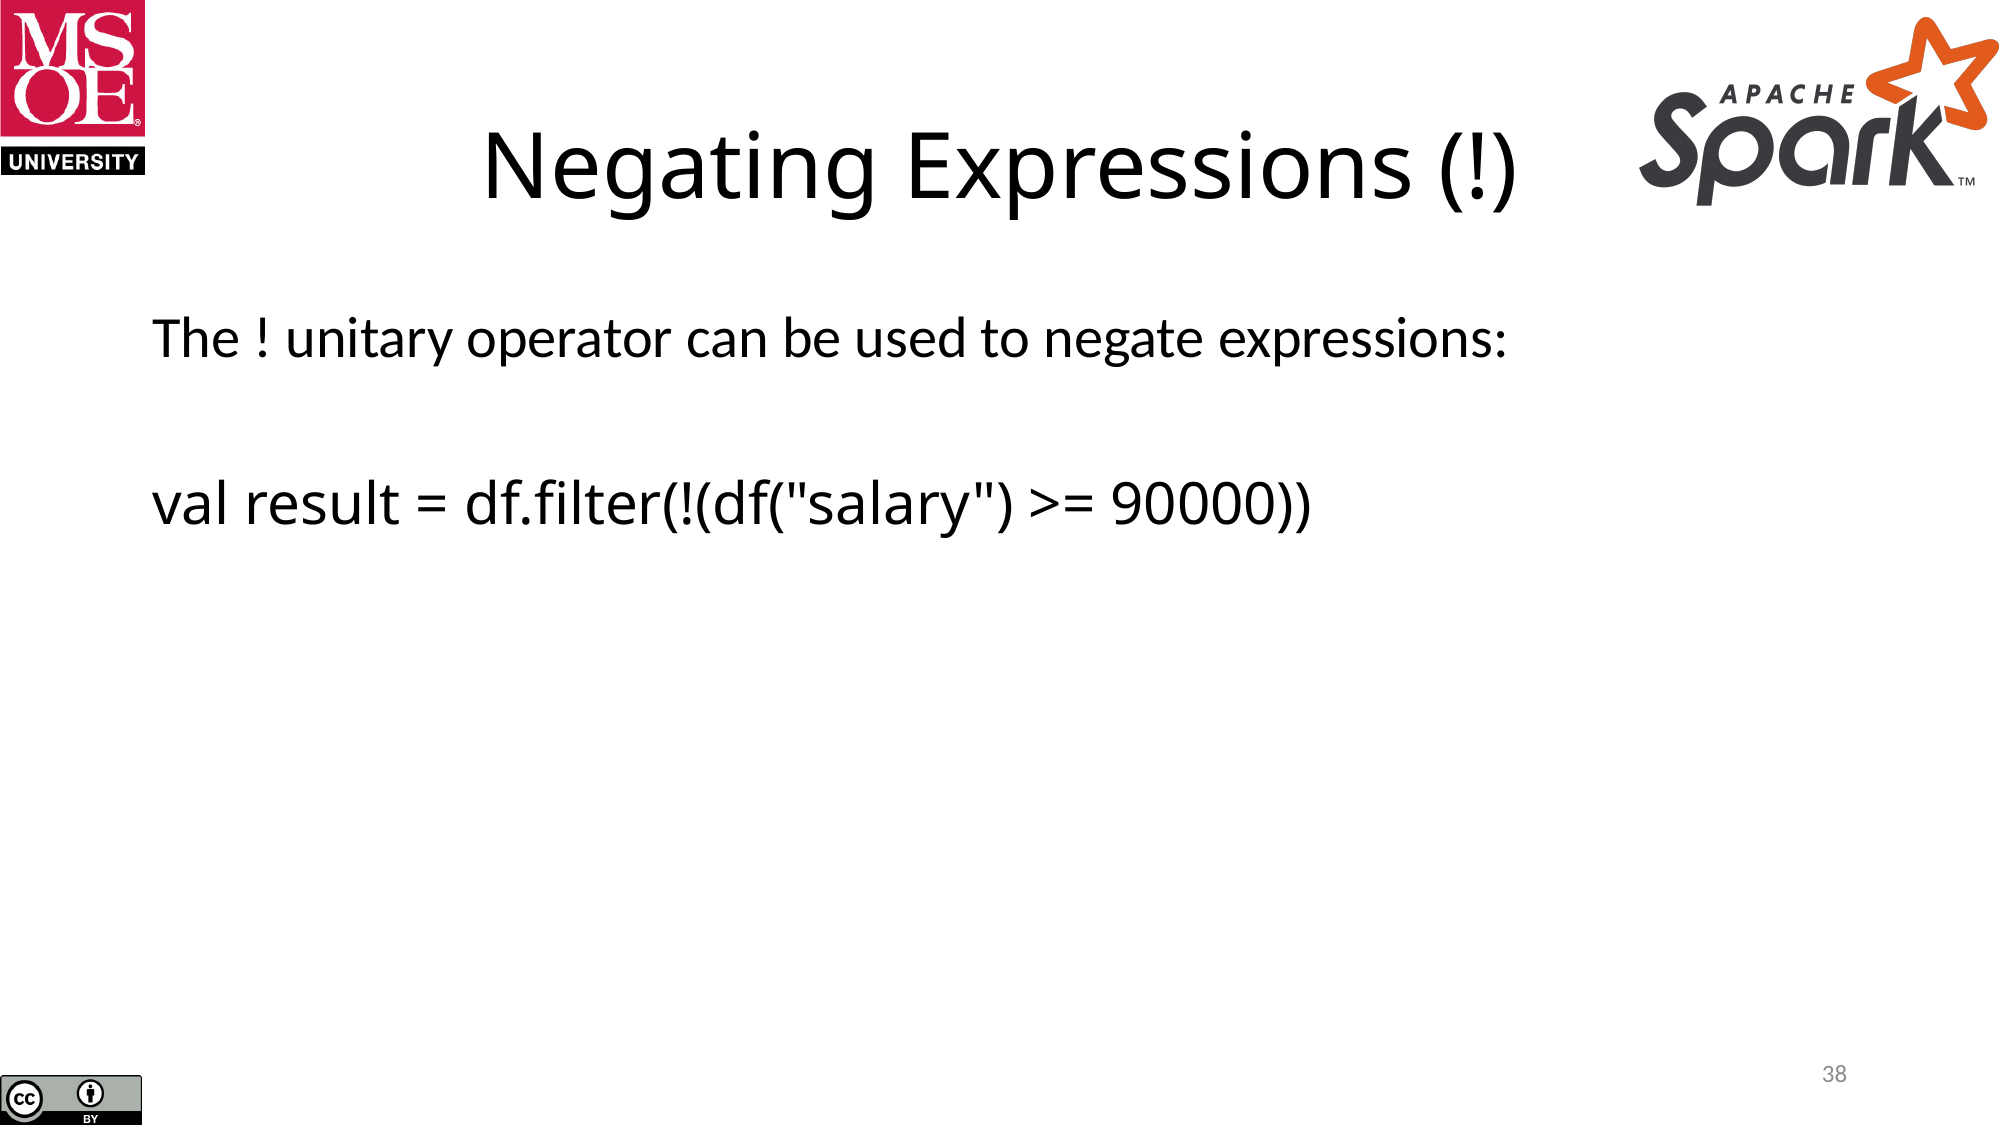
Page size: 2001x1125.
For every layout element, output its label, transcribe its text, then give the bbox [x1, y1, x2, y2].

title Negating Expressions (!) [137, 59, 1863, 278]
picture [0, 0, 145, 175]
picture [1638, 17, 2000, 206]
list The ! unitary operator can be used to negate expressions: val result = df.filter(!(df("salary") >= 90000)) [137, 299, 1863, 1014]
picture [0, 1075, 142, 1125]
slide_number 38 [1412, 1042, 1863, 1103]
